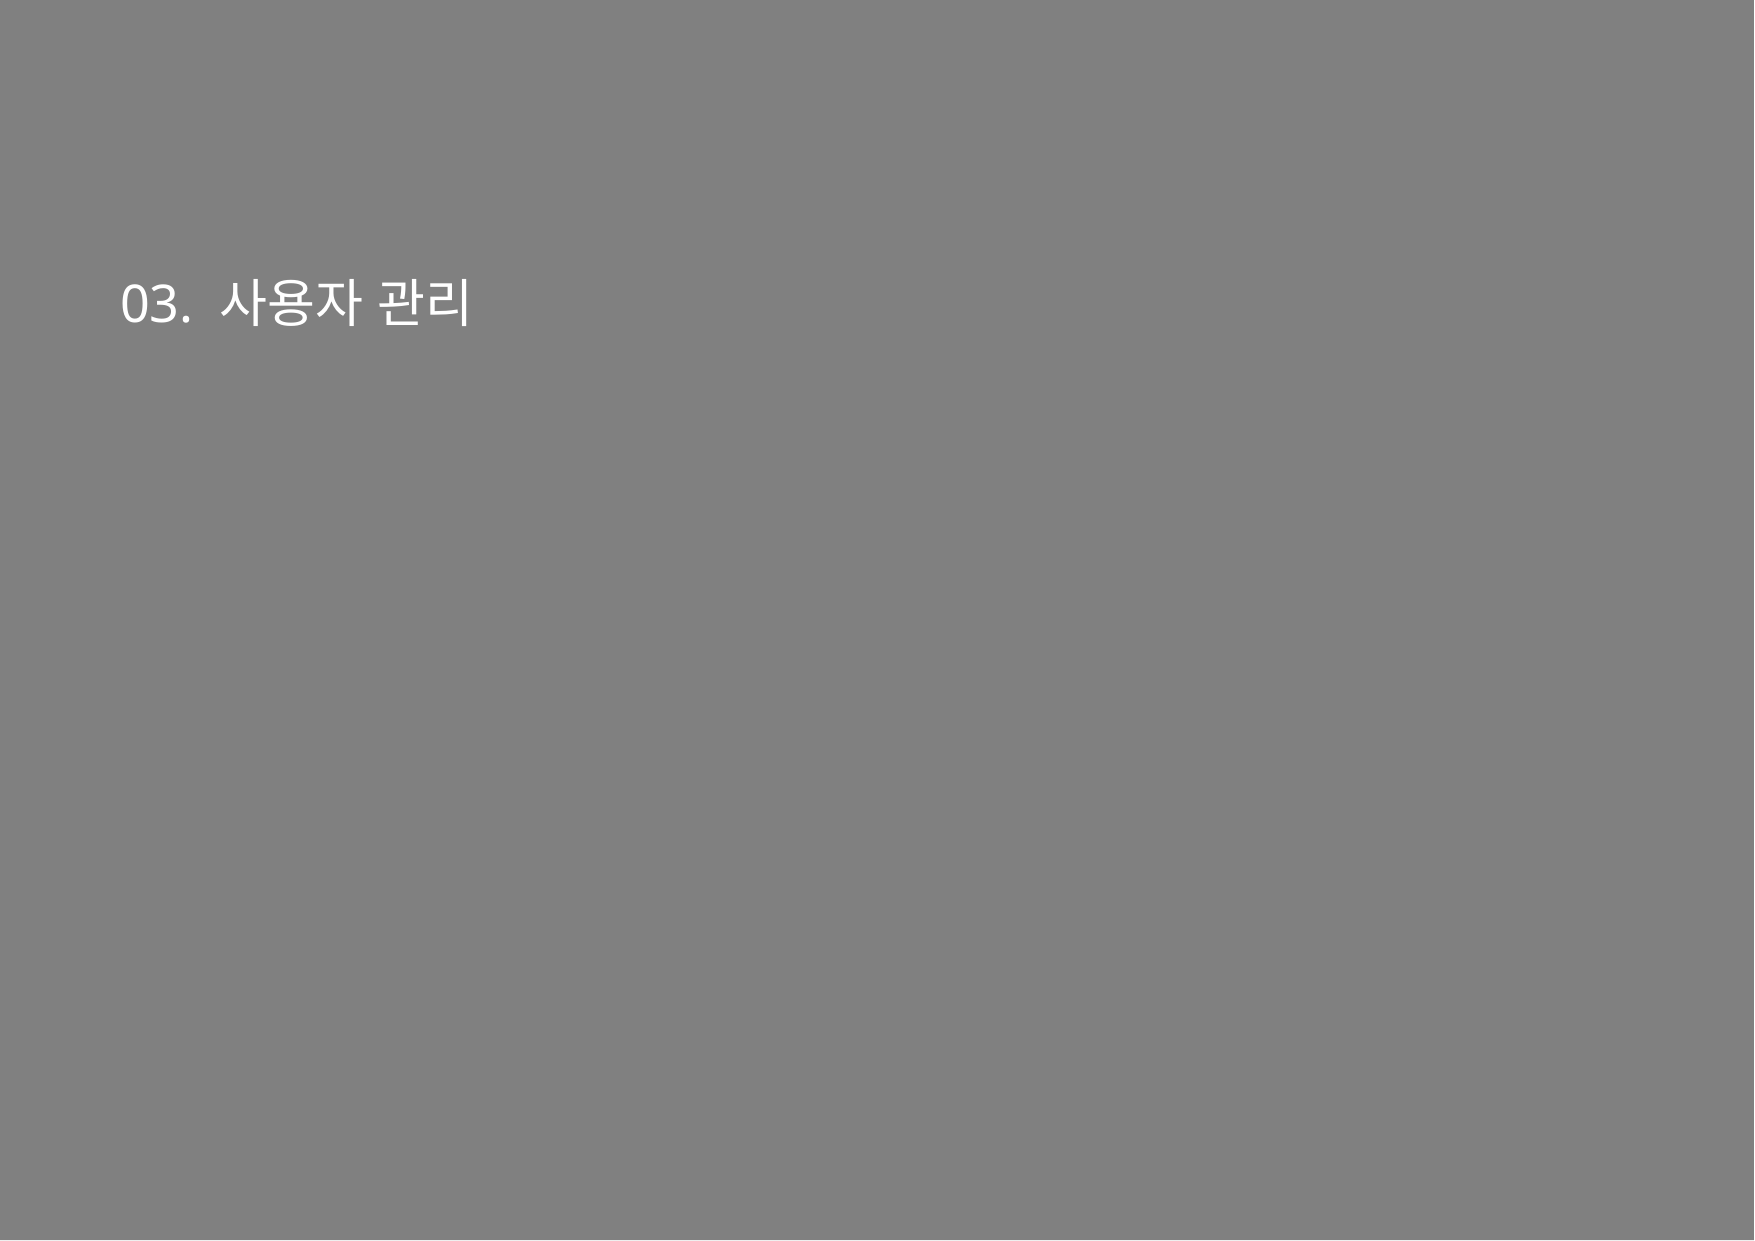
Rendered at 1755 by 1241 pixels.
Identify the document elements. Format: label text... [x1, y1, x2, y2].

title 03. 사용자 관리 [120, 265, 1634, 337]
